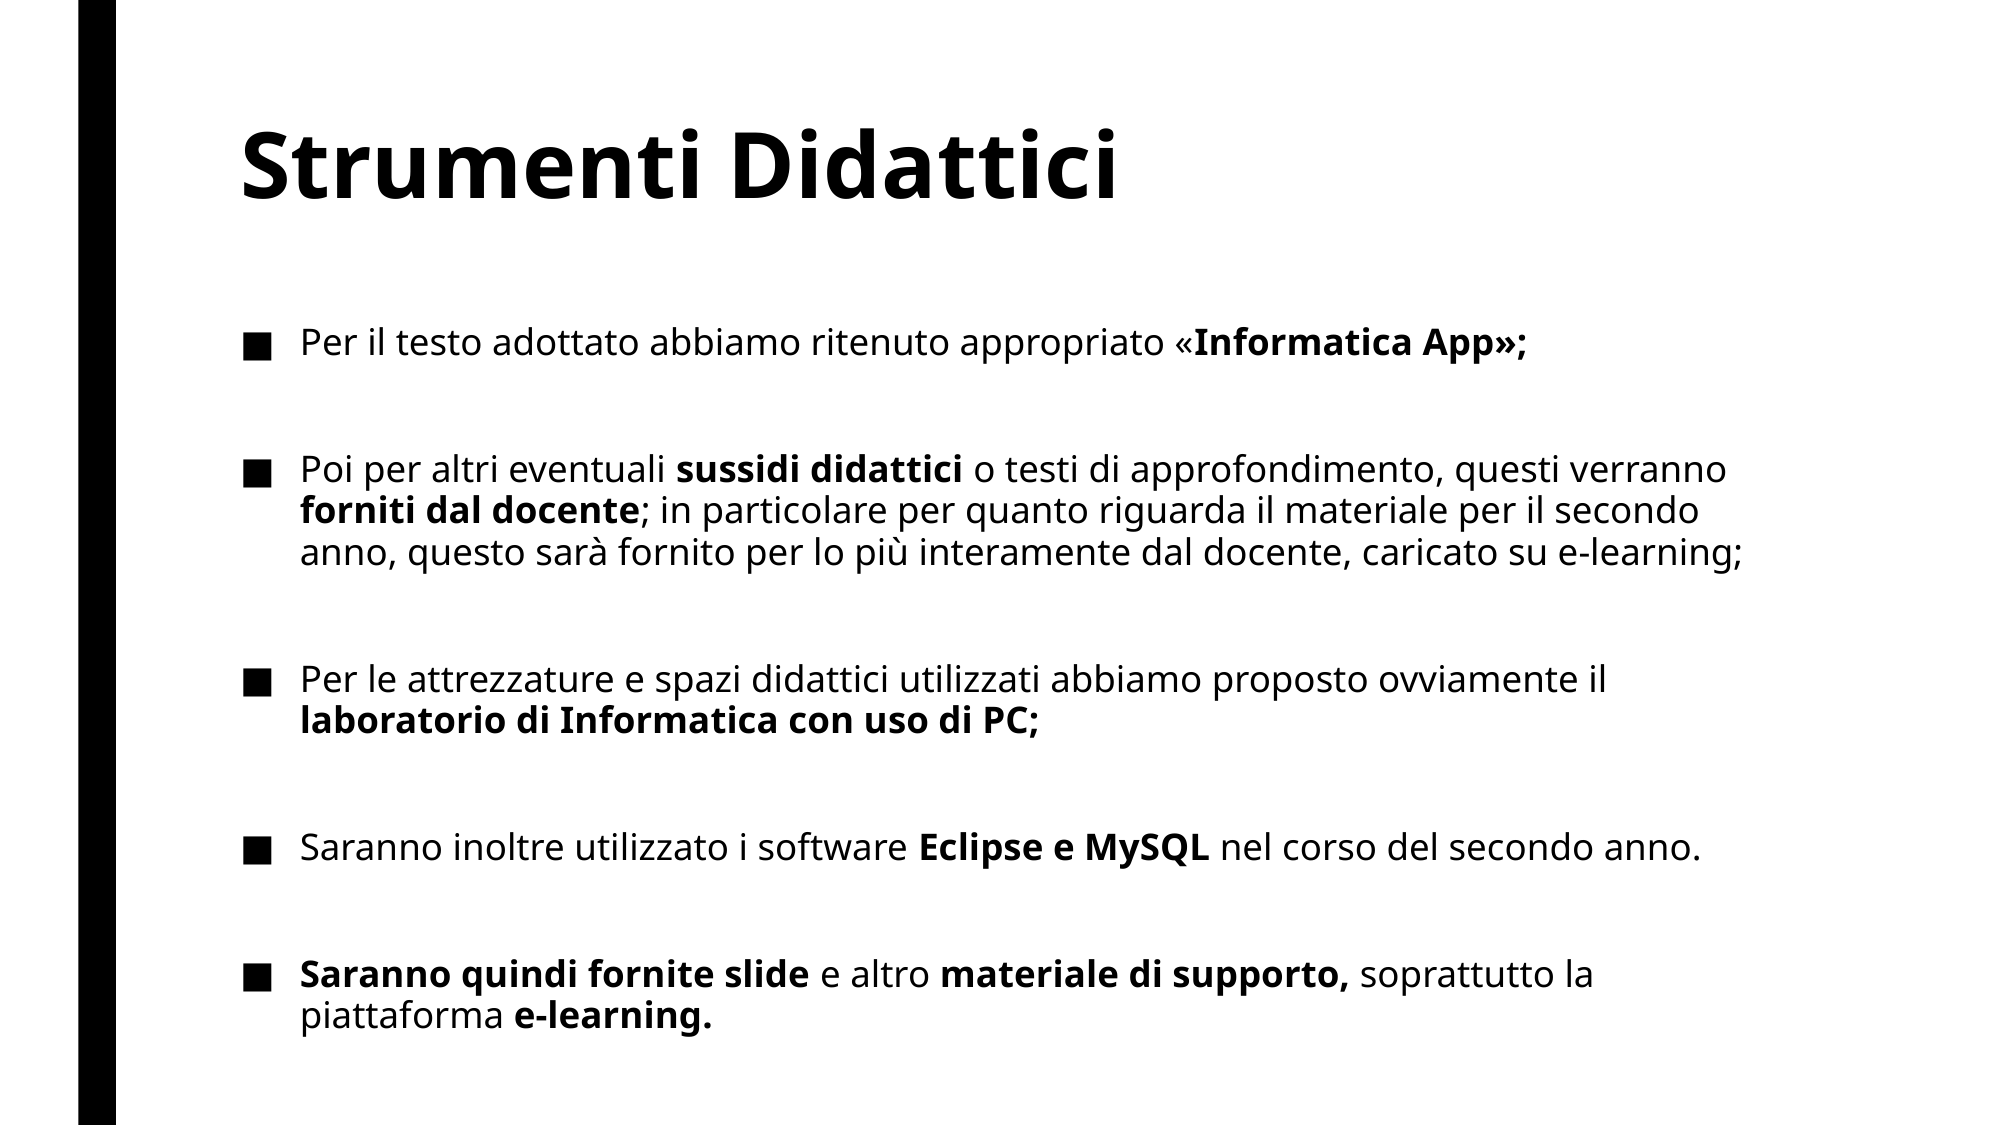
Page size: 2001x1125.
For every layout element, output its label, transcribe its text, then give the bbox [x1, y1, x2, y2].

title Strumenti Didattici [225, 112, 1800, 236]
list Per il testo adottato abbiamo ritenuto appropriato «Informatica App»; Poi per altri eventuali sussidi didattici o testi di approfondimento, questi verranno forniti dal docente; in particolare per quanto riguarda il materiale per il secondo anno, questo sarà fornito per lo più interamente dal docente, caricato su e-learning; Per le attrezzature e spazi didattici utilizzati abbiamo proposto ovviamente il laboratorio di Informatica con uso di PC; Saranno inoltre utilizzato i software Eclipse e MySQL nel corso del secondo anno. Saranno quindi fornite slide e altro materiale di supporto, soprattutto la piattaforma e-learning. [225, 315, 1800, 1052]
